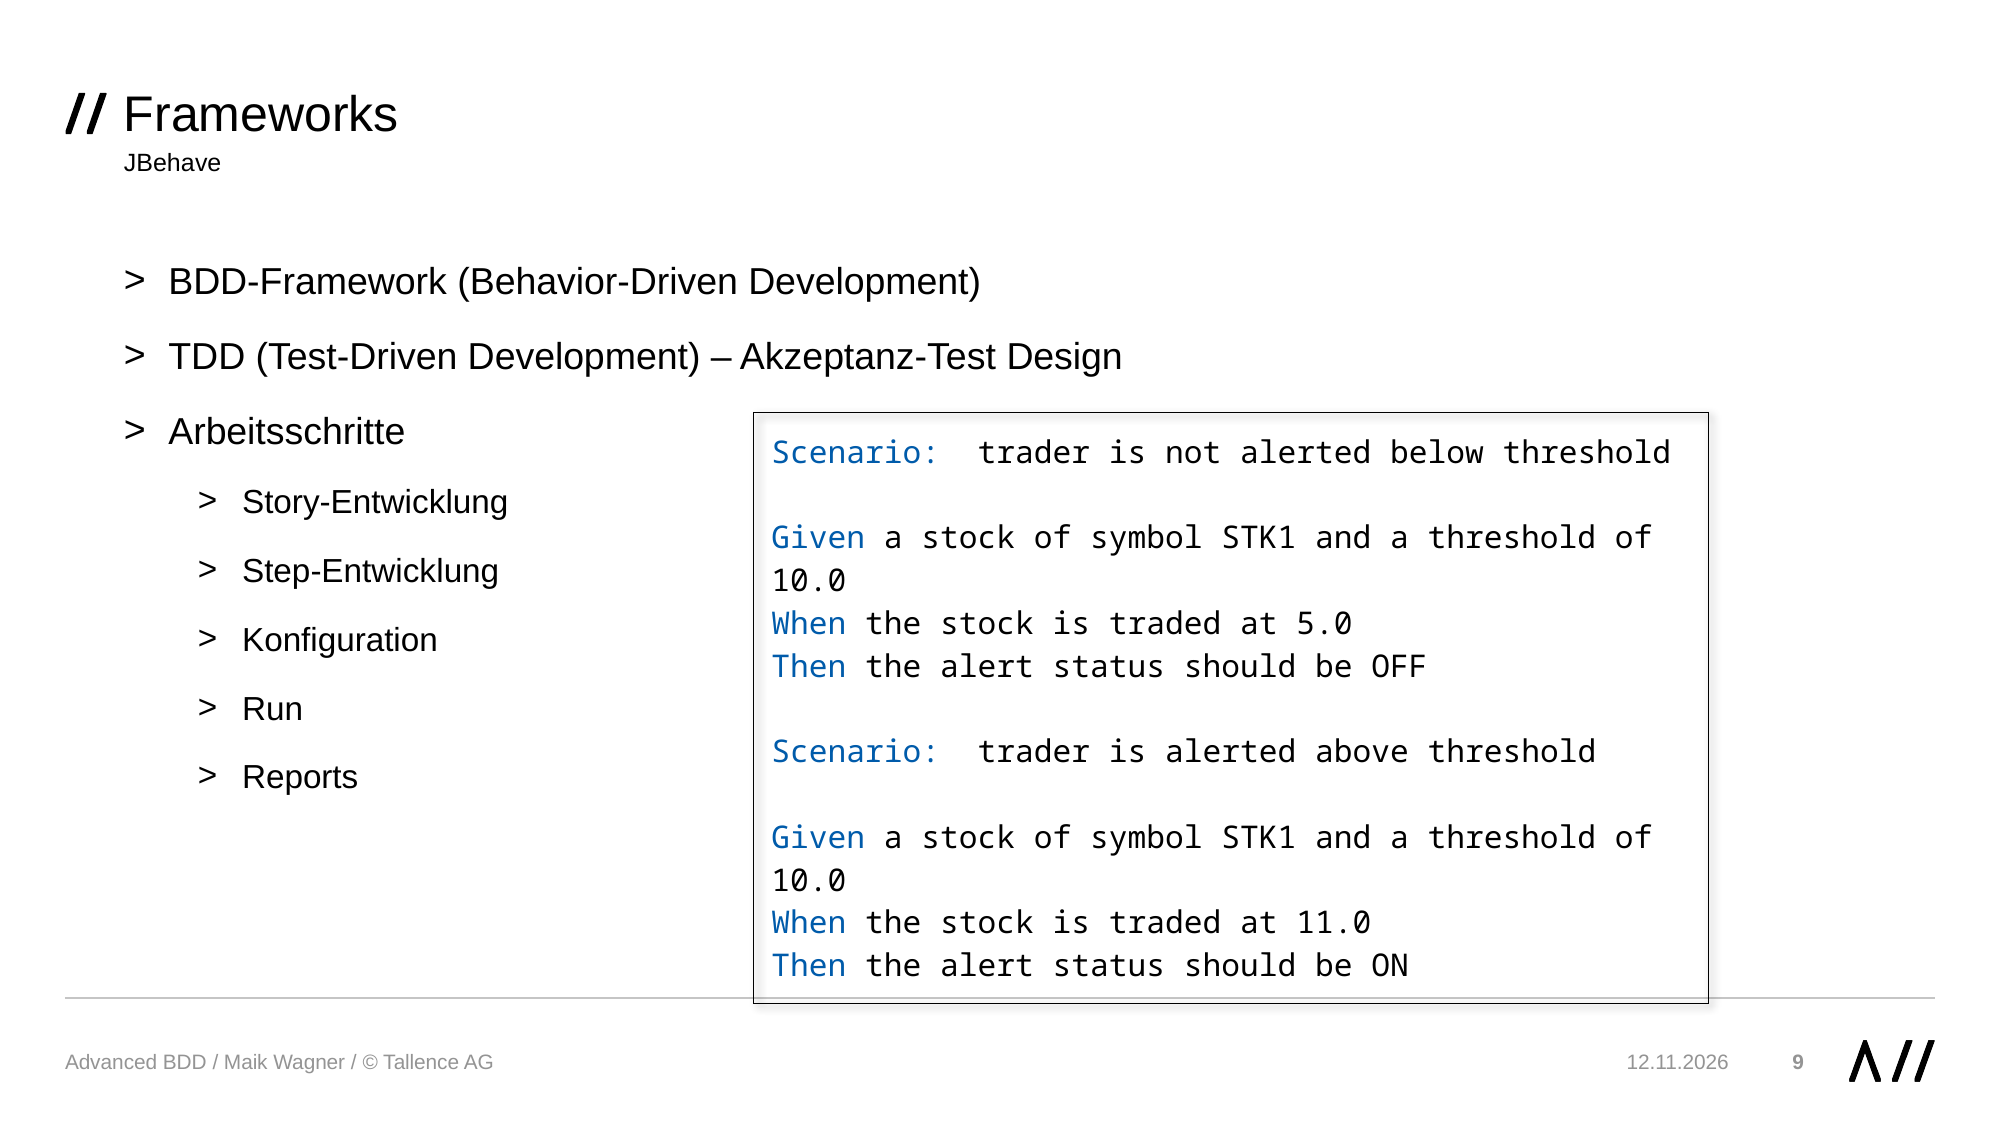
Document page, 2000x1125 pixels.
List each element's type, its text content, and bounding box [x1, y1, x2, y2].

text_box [249, 546, 1751, 579]
slide_number 9 [1757, 1031, 1804, 1091]
list BDD-Framework (Behavior-Driven Development) TDD (Test-Driven Development) – Akzeptanz-Test Design Arbeitsschritte Story-Entwicklung Step-Entwicklung Konfiguration Run Reports [124, 248, 1935, 954]
title Frameworks [124, 88, 1935, 136]
table_header Scenario: trader is not alerted below threshold Given a stock of symbol STK1 and a threshold of 10.0 When the stock is traded at 5.0 Then the alert status should be OFF Scenario: trader is alerted above threshold Given a stock of symbol STK1 and a threshold of 10.0 When the stock is traded at 11.0 Then the alert status should be ON [754, 587, 1708, 1003]
footer Advanced BDD / Maik Wagner / © Tallence AG [64, 1031, 977, 1091]
list JBehave [124, 140, 1935, 170]
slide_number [1615, 1031, 1729, 1091]
table_header Scenario: trader is not alerted below threshold Given a stock of symbol STK1 and a threshold of 10.0 When the stock is traded at 5.0 Then the alert status should be OFF Scenario: trader is alerted above threshold Given a stock of symbol STK1 and a threshold of 10.0 When the stock is traded at 11.0 Then the alert status should be ON [754, 413, 1708, 545]
picture [1849, 1040, 1935, 1082]
